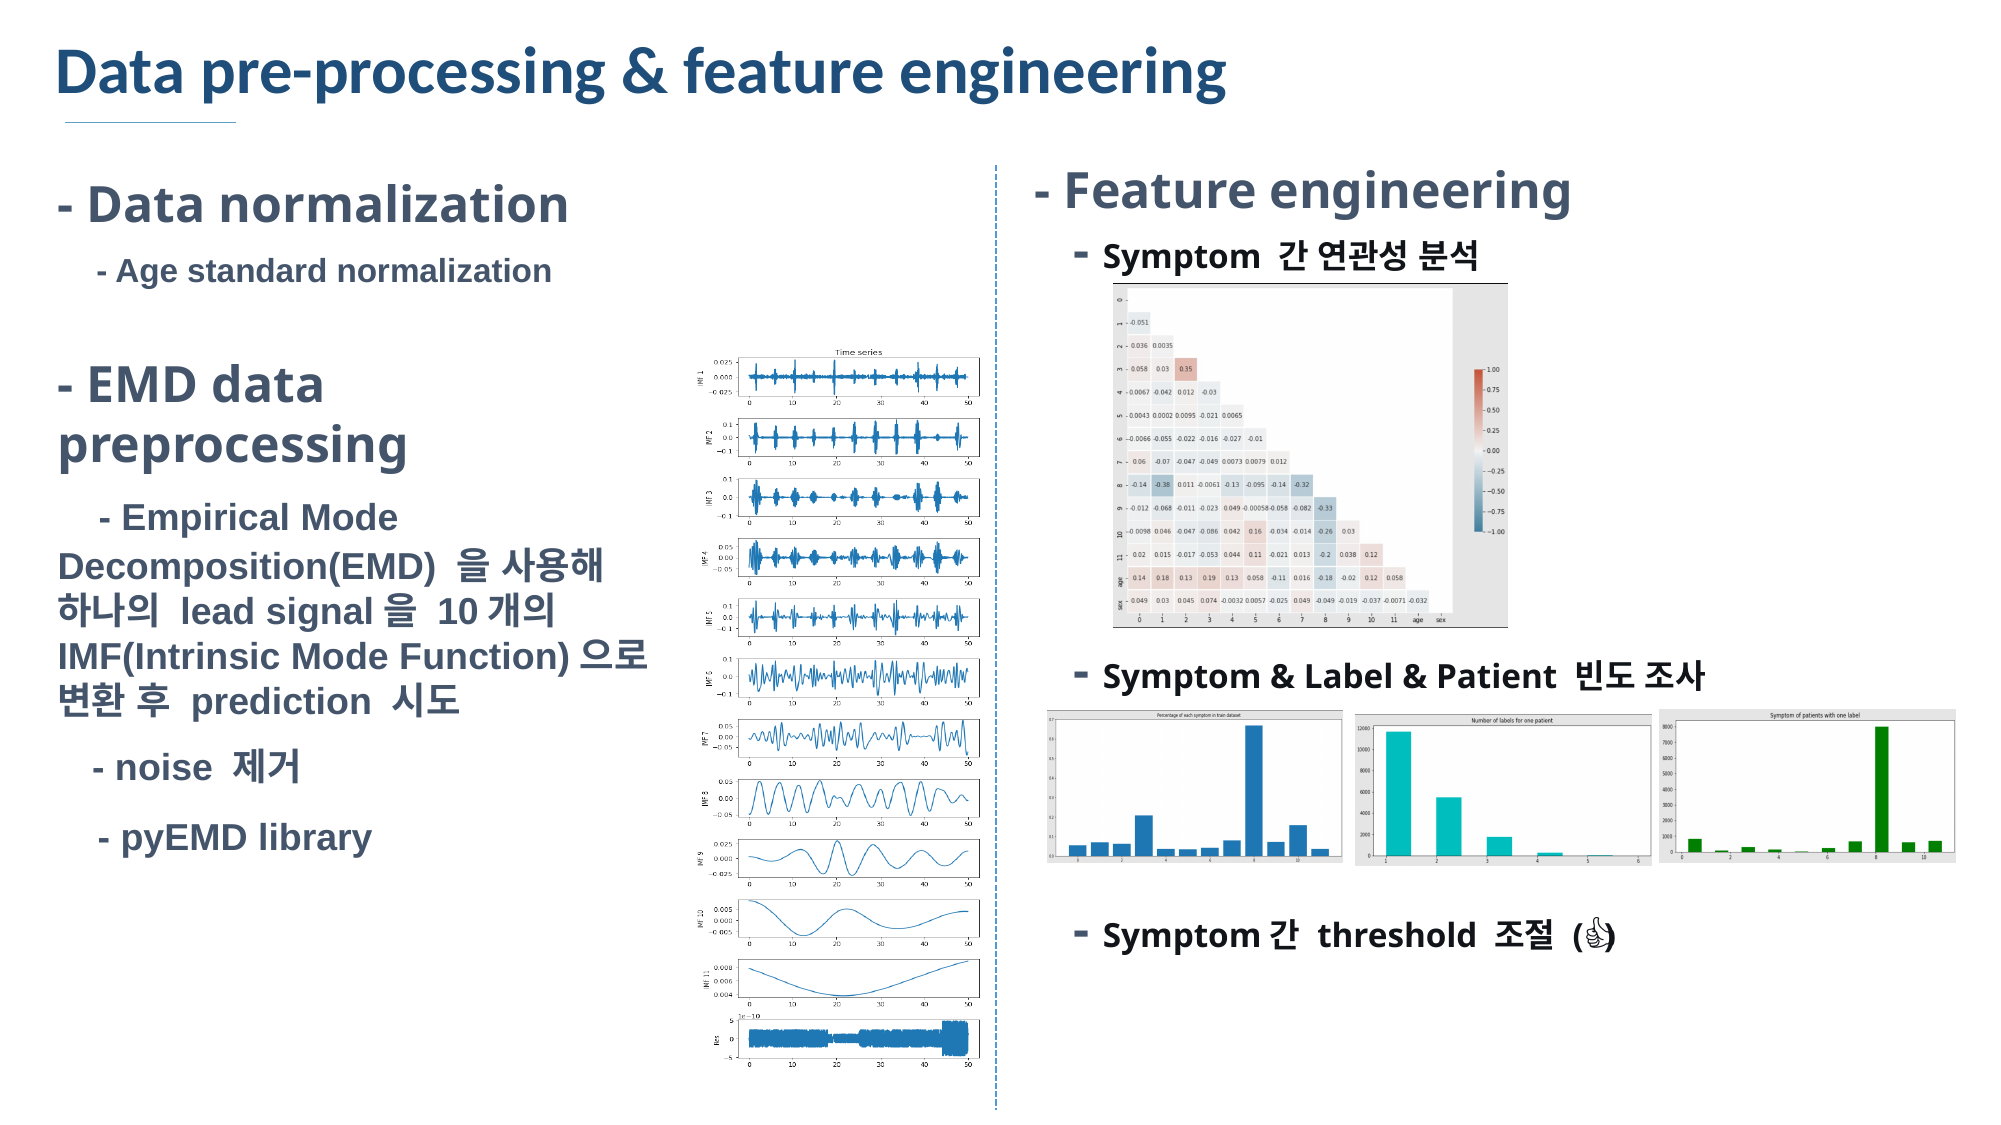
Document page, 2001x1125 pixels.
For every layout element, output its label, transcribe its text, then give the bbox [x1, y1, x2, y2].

text_box - Feature engineering - Symptom 간 연관성 분석 - Symptom & Label & Patient 빈도 조사 - Symptom간 threshold 조절 (👍) [1020, 151, 1960, 966]
picture [1659, 709, 1956, 863]
picture [1113, 283, 1508, 628]
text_box - Data normalization - Age standard normalization [42, 165, 983, 300]
picture [1355, 713, 1652, 866]
text_box - EMD data preprocessing - Empirical Mode Decomposition(EMD) 을 사용해 하나의 lead signal을 10개의 IMF(Intrinsic Mode Function)으로 변환 후 prediction 시도 - noise 제거 - pyEMD library [42, 344, 692, 910]
picture [693, 344, 983, 1071]
title Data pre-processing & feature engineering [40, 29, 1766, 114]
picture [1047, 710, 1344, 863]
